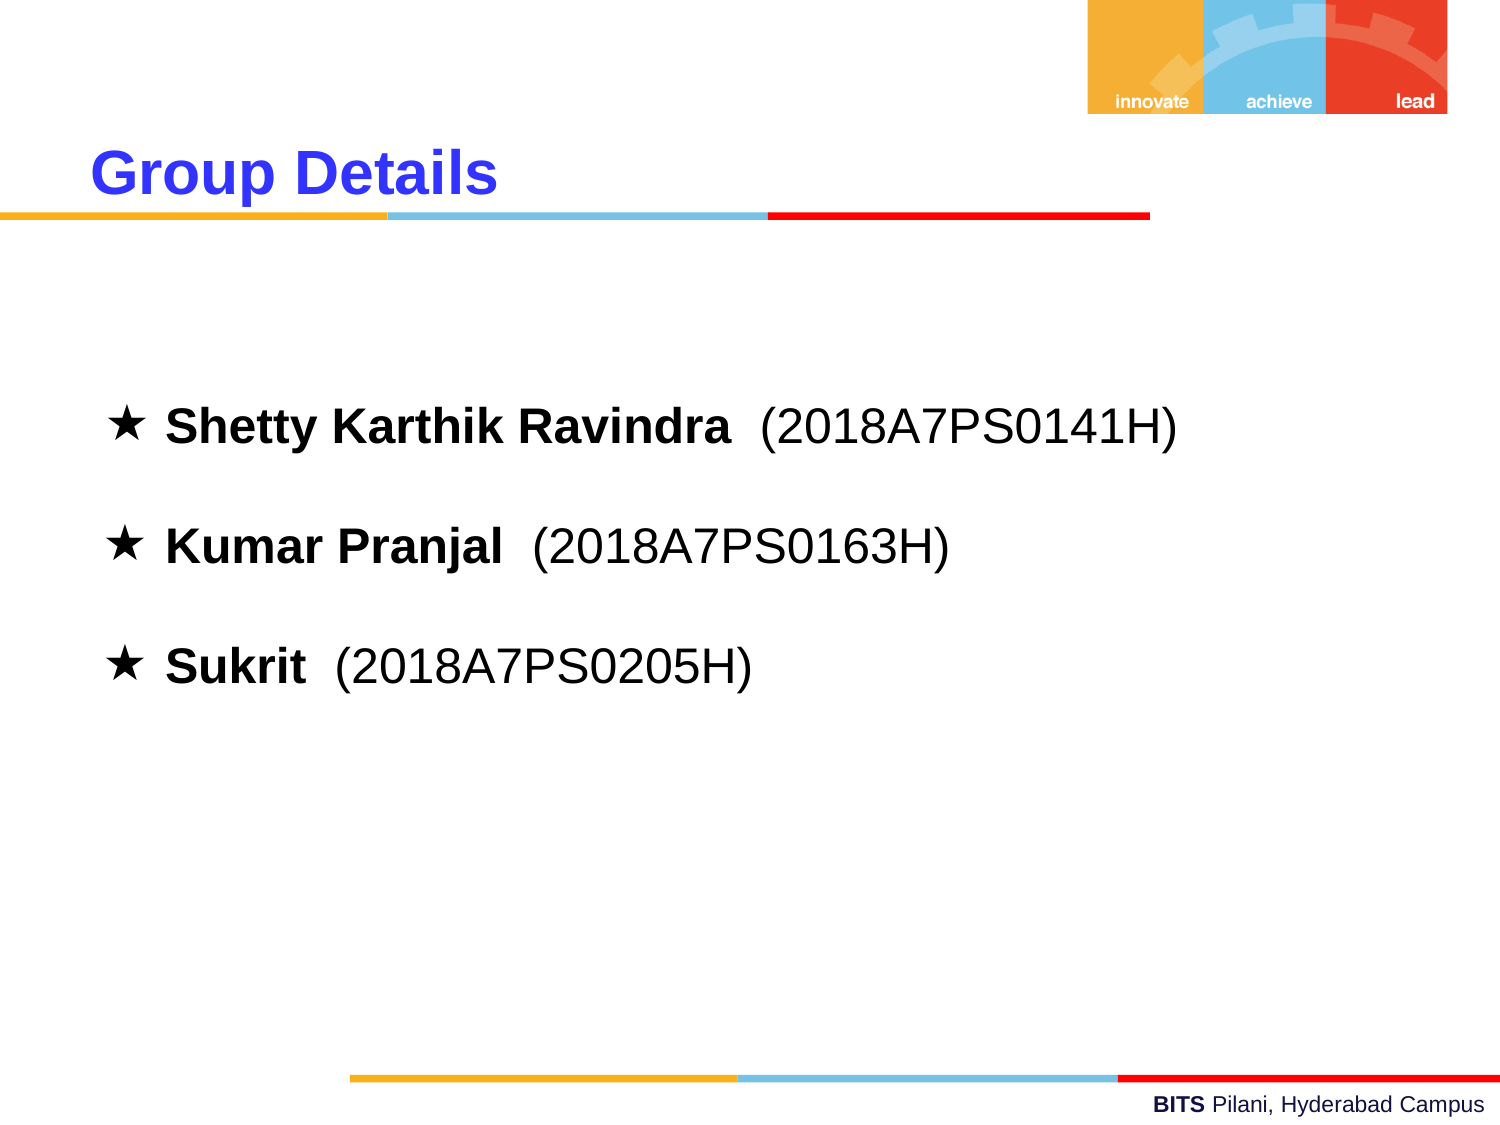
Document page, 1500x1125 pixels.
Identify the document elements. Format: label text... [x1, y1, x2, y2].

text_box Group Details [75, 124, 1000, 215]
text_box Shetty Karthik Ravindra (2018A7PS0141H) Kumar Pranjal (2018A7PS0163H) Sukrit (2018A7PS0205H) [75, 237, 1377, 1030]
picture [1087, 0, 1448, 114]
